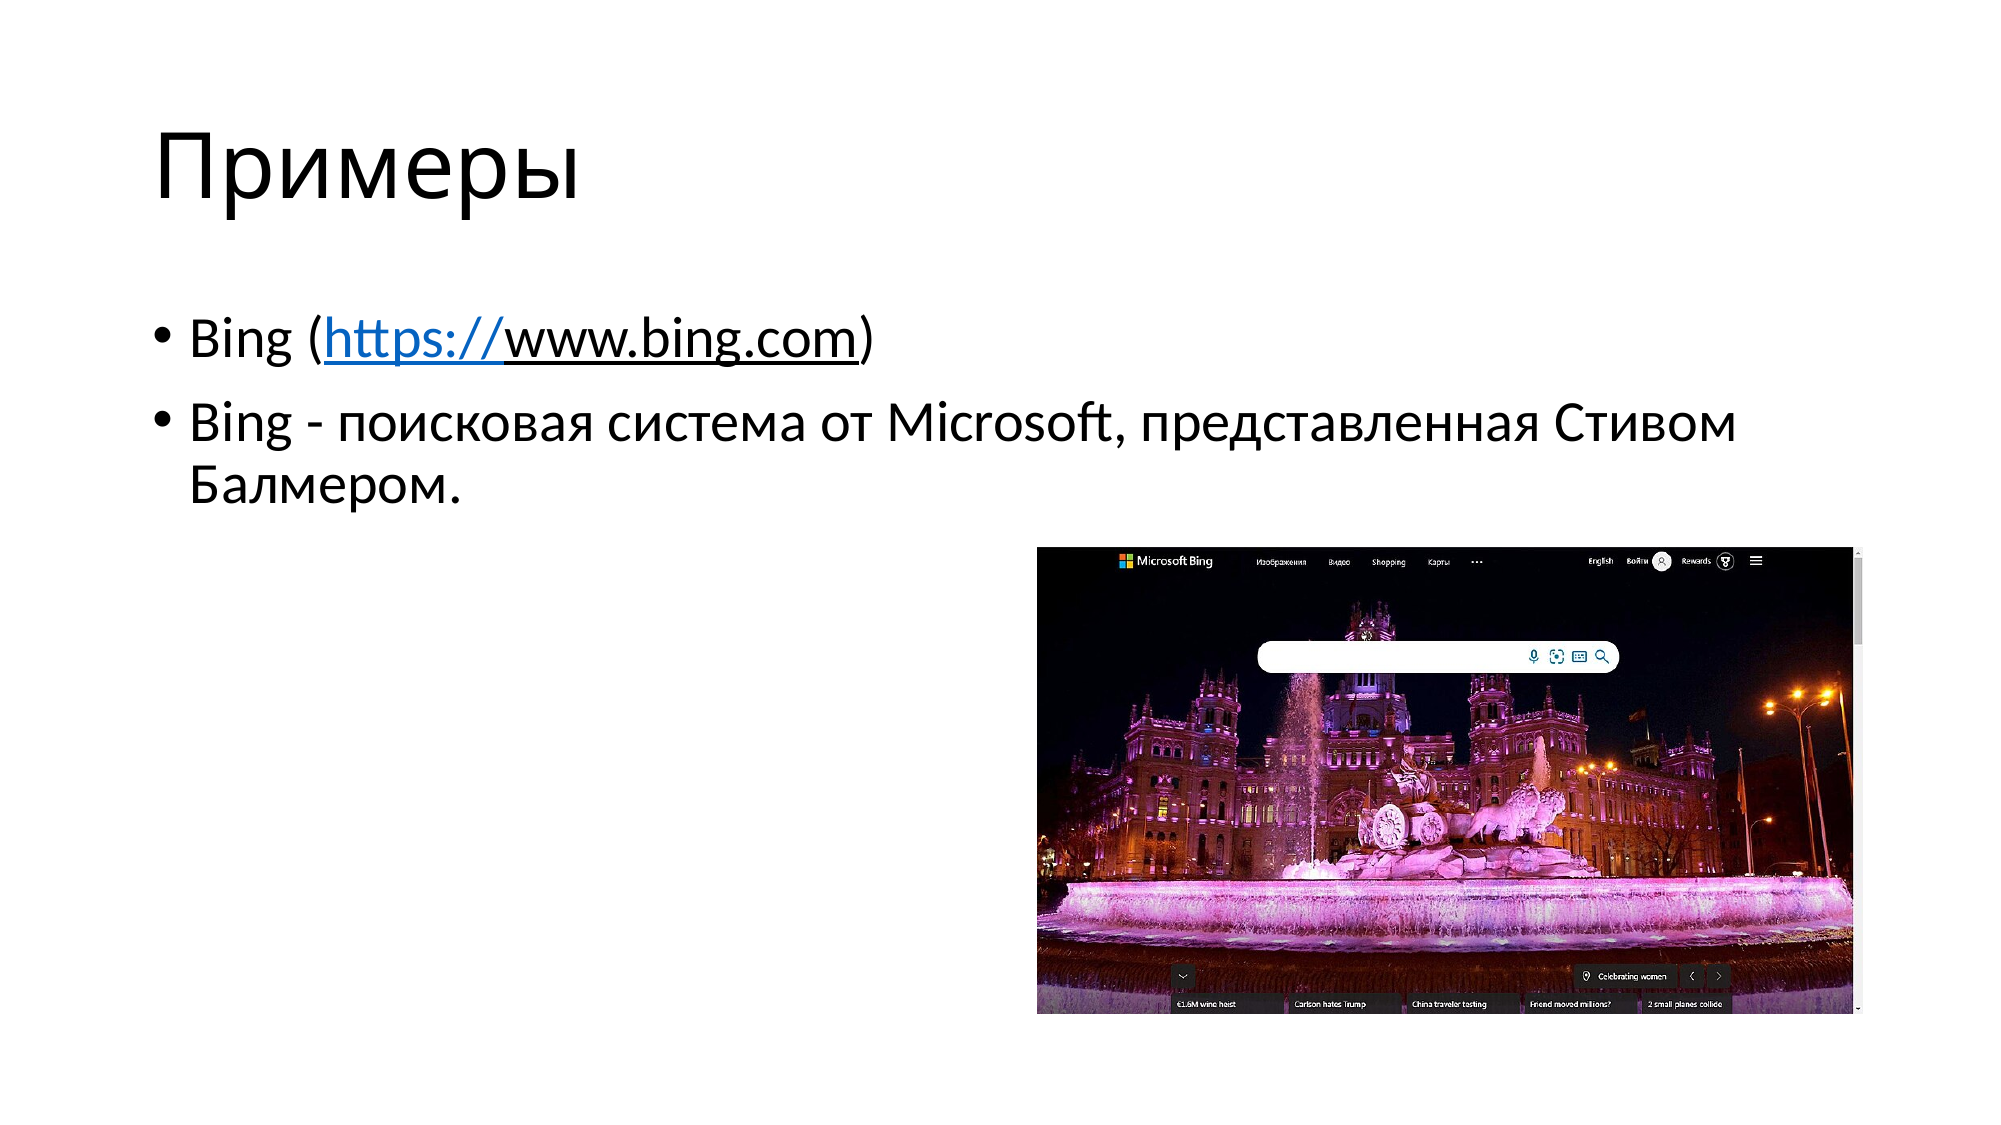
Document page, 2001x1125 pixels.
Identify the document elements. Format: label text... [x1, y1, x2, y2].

list Bing (https://www.bing.com) Bing - поисковая система от Microsoft, представленная Стивом Балмером. [137, 299, 1863, 1014]
title Примеры [137, 59, 1863, 278]
picture [1037, 547, 1863, 1014]
